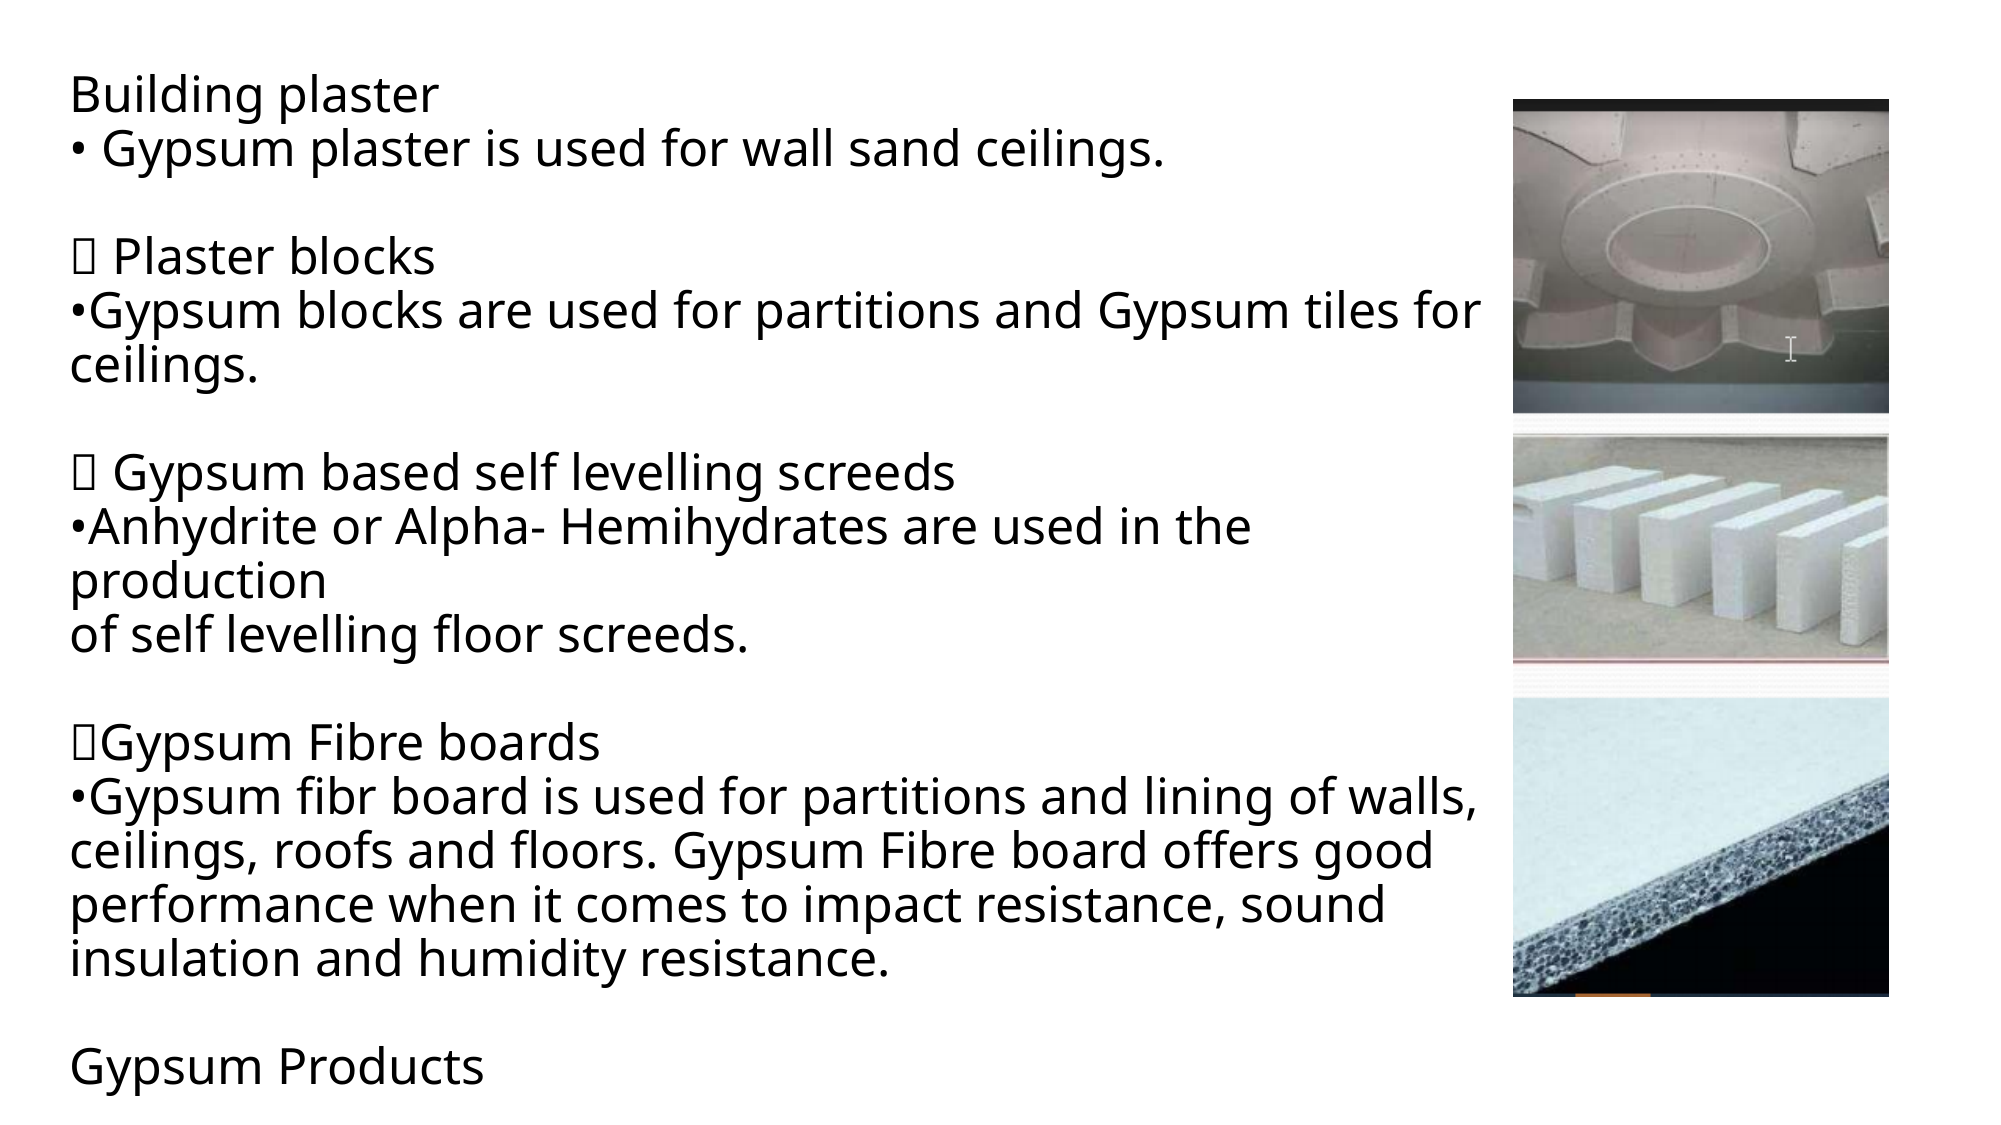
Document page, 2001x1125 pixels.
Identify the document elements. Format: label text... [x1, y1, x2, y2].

picture [1513, 99, 1889, 997]
title Building plaster • Gypsum plaster is used for wall sand ceilings.  Plaster blocks •Gypsum blocks are used for partitions and Gypsum tiles for ceilings.  Gypsum based self levelling screeds •Anhydrite or Alpha- Hemihydrates are used in the production of self levelling floor screeds. Gypsum Fibre boards •Gypsum fibr board is used for partitions and lining of walls, ceilings, roofs and floors. Gypsum Fibre board offers good performance when it comes to impact resistance, sound insulation and humidity resistance. Gypsum Products [54, 0, 1514, 1125]
